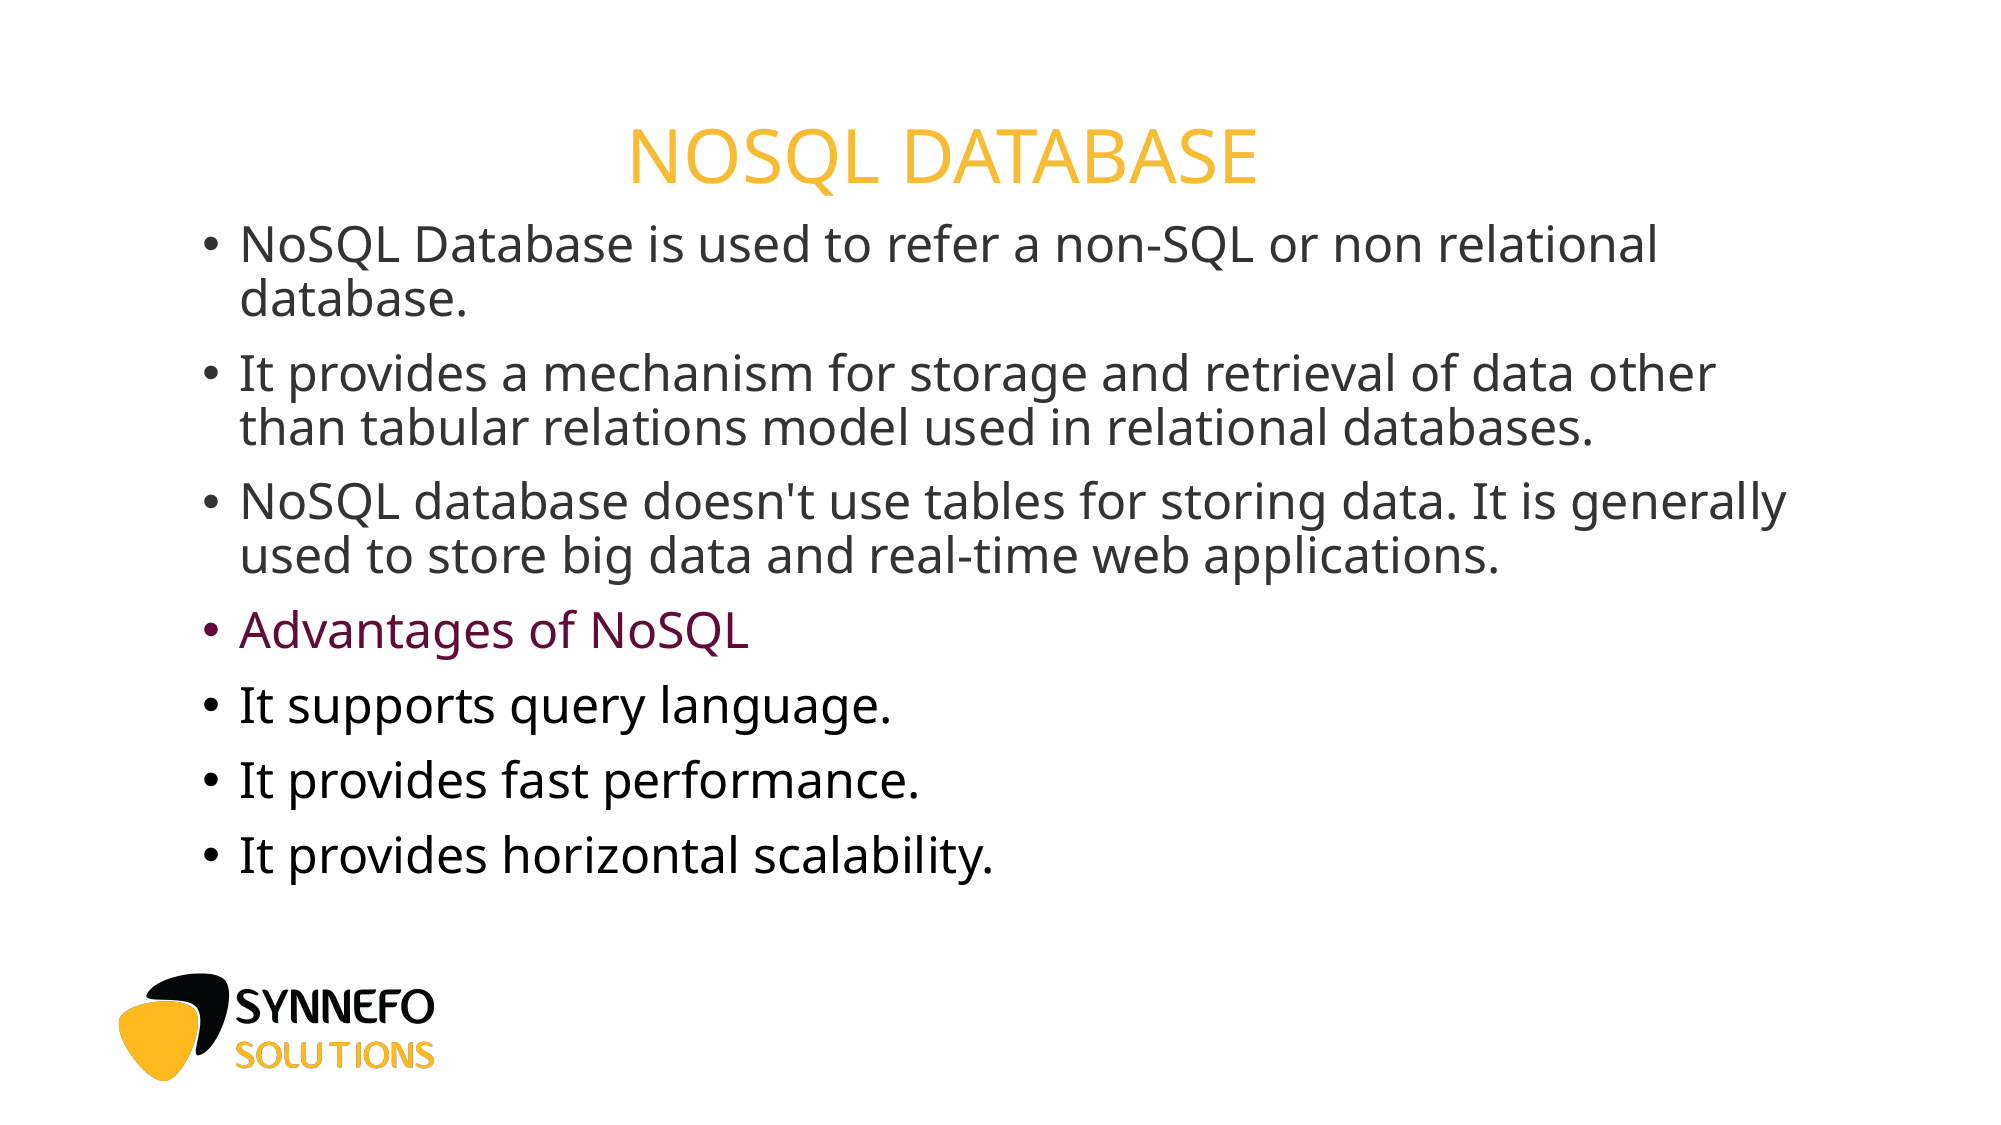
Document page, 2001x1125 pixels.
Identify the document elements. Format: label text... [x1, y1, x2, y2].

text_box NOSQL DATABASE [96, 98, 1792, 212]
picture [114, 966, 473, 1083]
text_box NoSQL Database is used to refer a non-SQL or non relational database. It provides a mechanism for storage and retrieval of data other than tabular relations model used in relational databases. NoSQL database doesn't use tables for storing data. It is generally used to store big data and real-time web applications. Advantages of NoSQL It supports query language. It provides fast performance. It provides horizontal scalability. [187, 211, 1813, 897]
